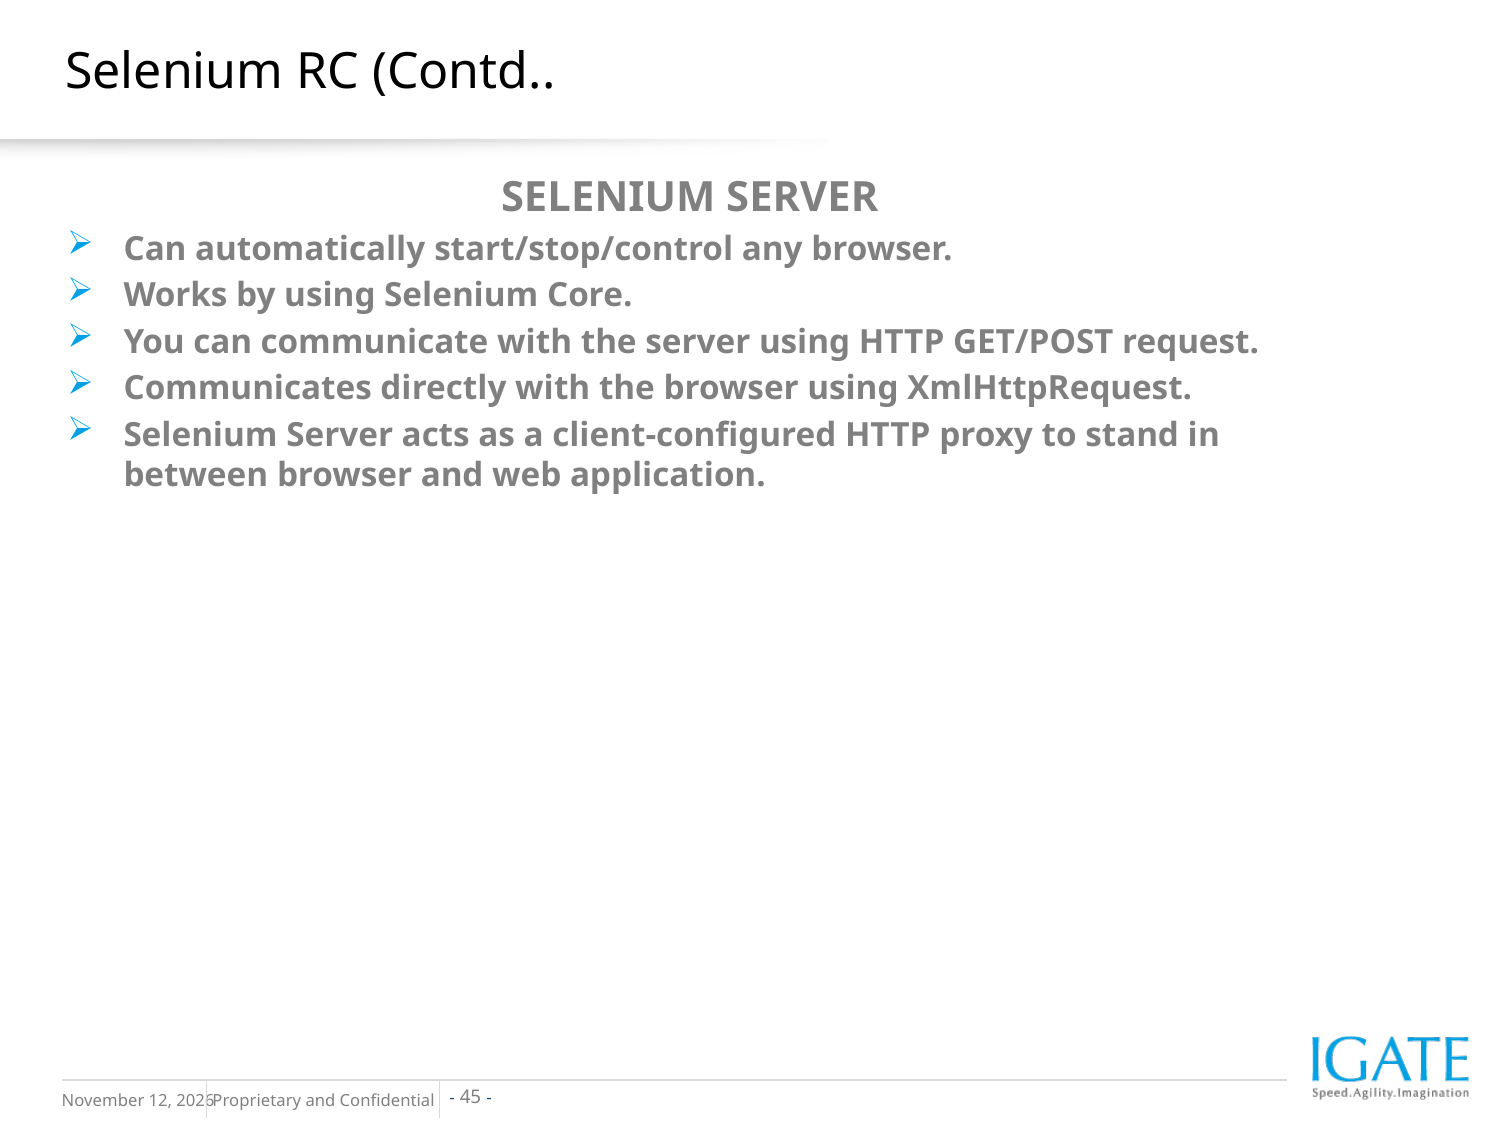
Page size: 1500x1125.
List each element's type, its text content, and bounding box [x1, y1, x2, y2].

picture [1304, 1028, 1475, 1105]
title Selenium RC (Contd.. [50, 3, 1400, 134]
picture [0, 112, 919, 174]
list SELENIUM SERVER Can automatically start/stop/control any browser. Works by using Selenium Core. You can communicate with the server using HTTP GET/POST request. Communicates directly with the browser using XmlHttpRequest. Selenium Server acts as a client-configured HTTP proxy to stand in between browser and web application. [52, 162, 1328, 838]
